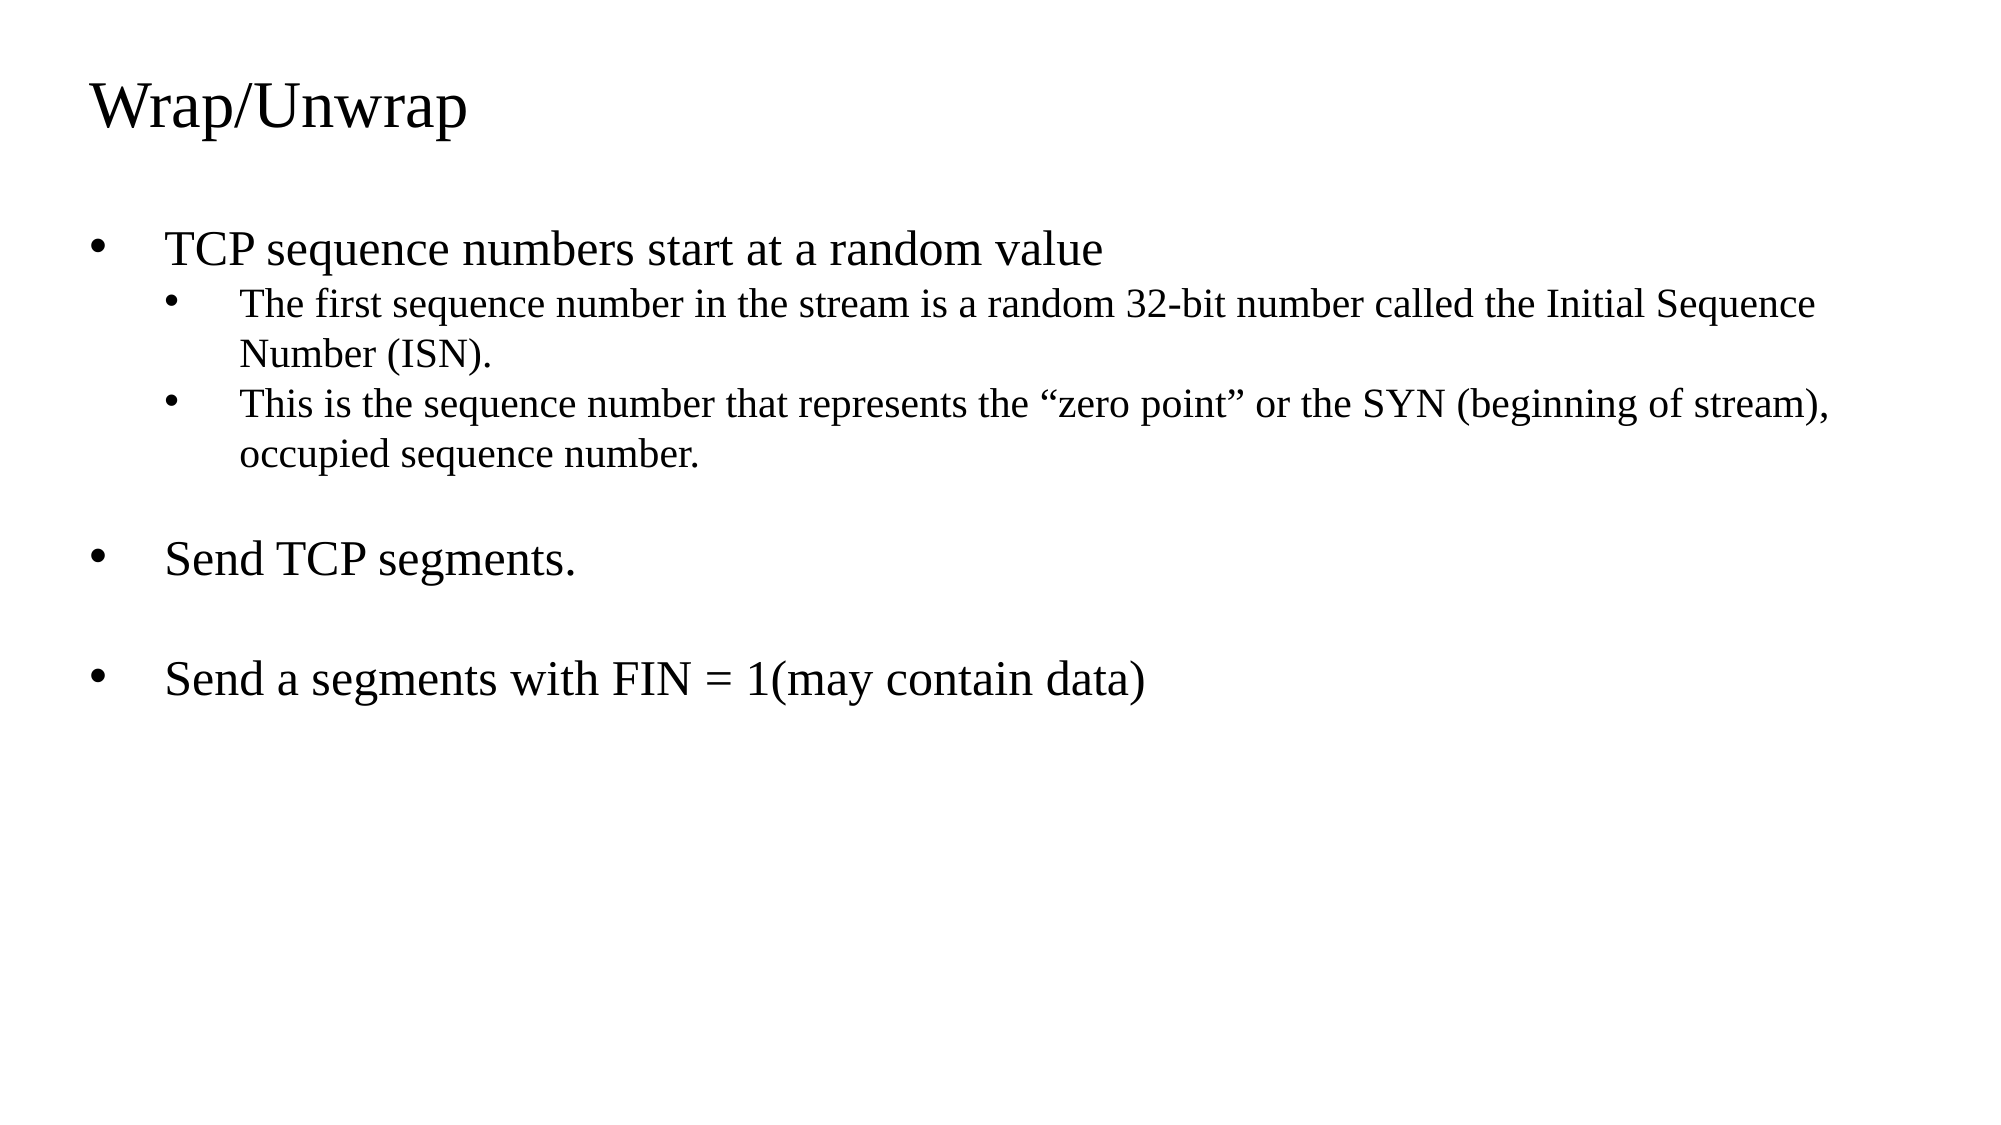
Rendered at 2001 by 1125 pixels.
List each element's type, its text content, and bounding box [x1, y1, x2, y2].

text_box TCP sequence numbers start at a random value The first sequence number in the stream is a random 32-bit number called the Initial Sequence Number (ISN). This is the sequence number that represents the “zero point” or the SYN (beginning of stream), occupied sequence number. Send TCP segments. Send a segments with FIN = 1(may contain data) [74, 208, 1875, 1014]
text_box Wrap/Unwrap [74, 53, 1318, 149]
